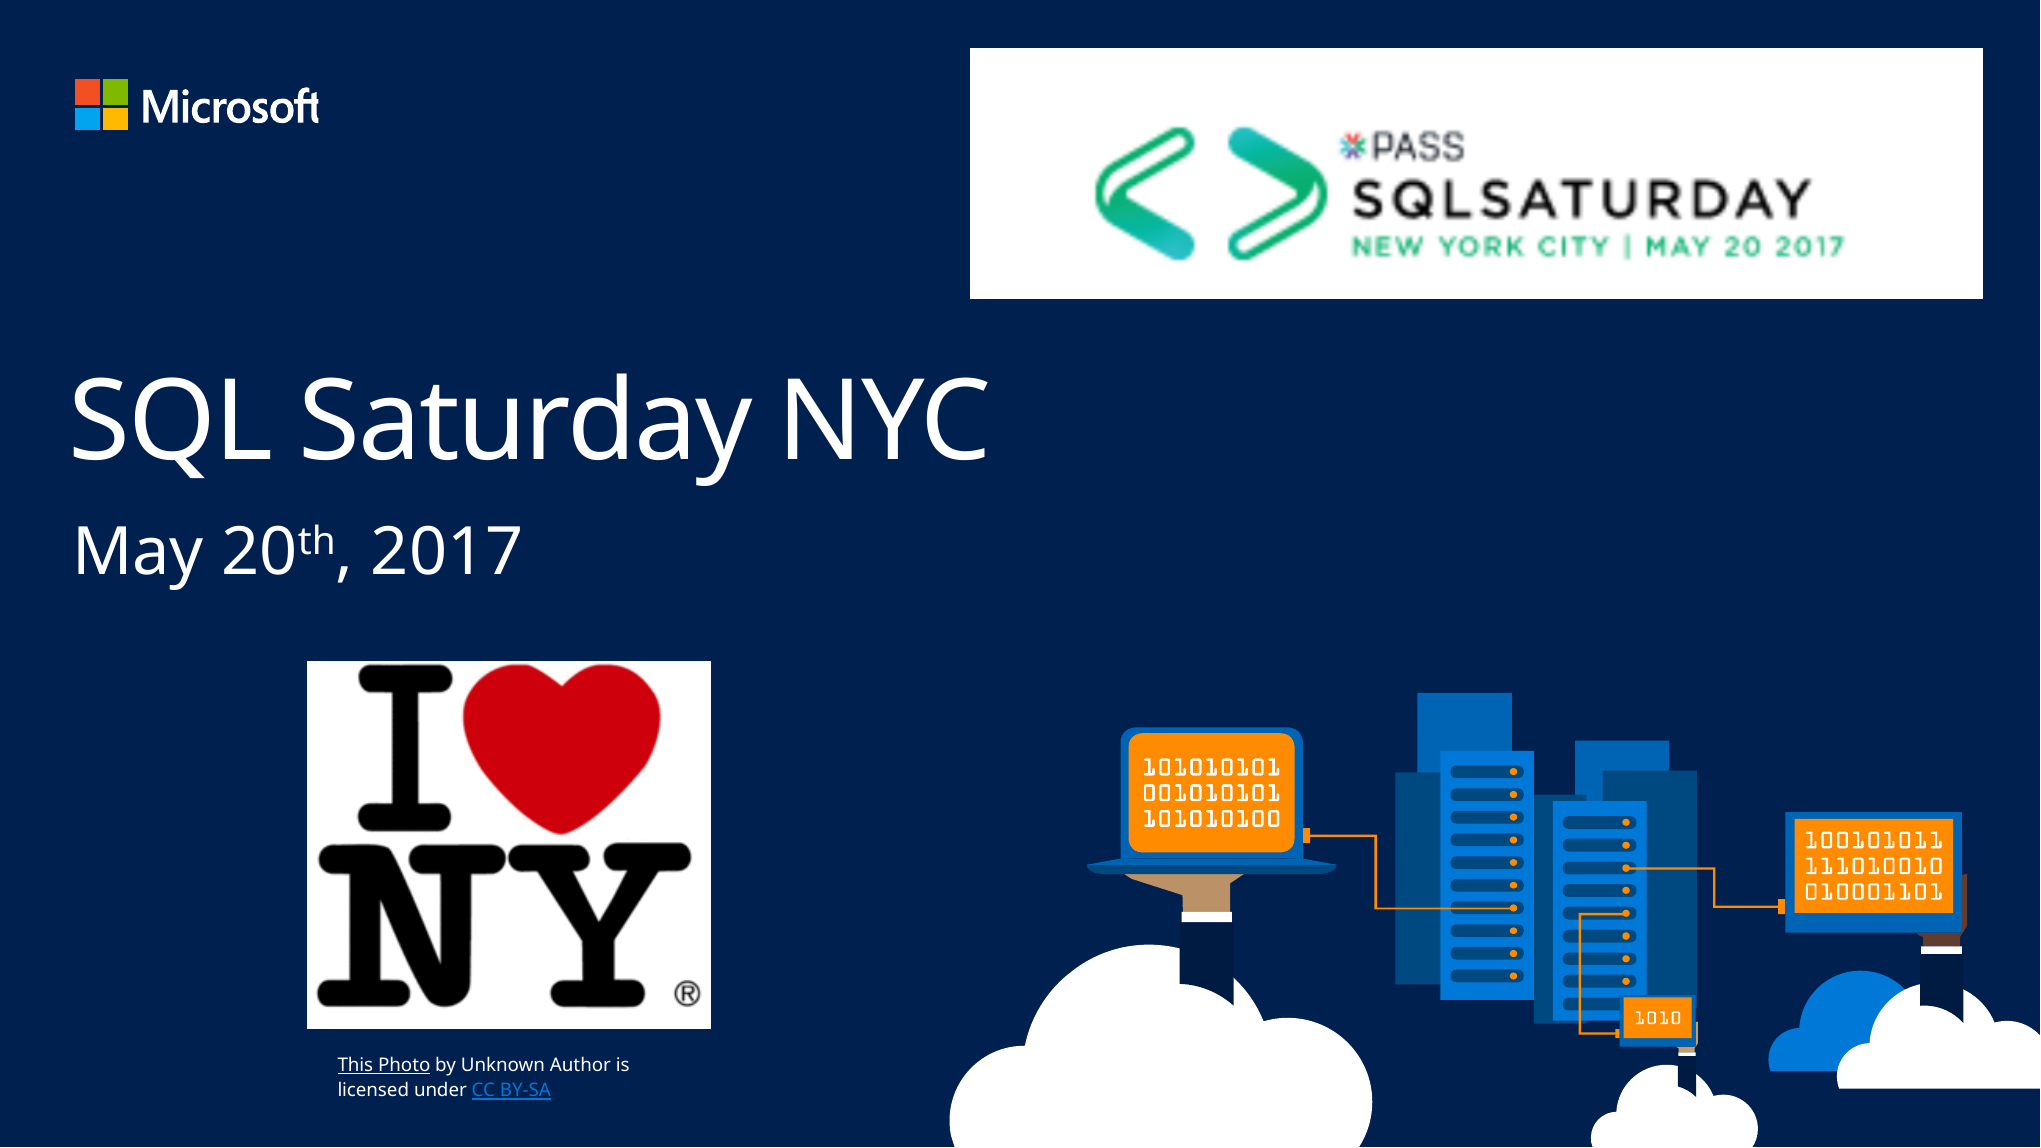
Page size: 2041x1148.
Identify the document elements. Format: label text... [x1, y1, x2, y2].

picture [969, 48, 1983, 300]
text_box This Photo by Unknown Author is licensed under CC BY-SA [307, 1029, 711, 1128]
list May 20th, 2017 [45, 498, 946, 619]
picture [307, 660, 711, 1029]
title SQL Saturday NYC [45, 198, 1246, 499]
